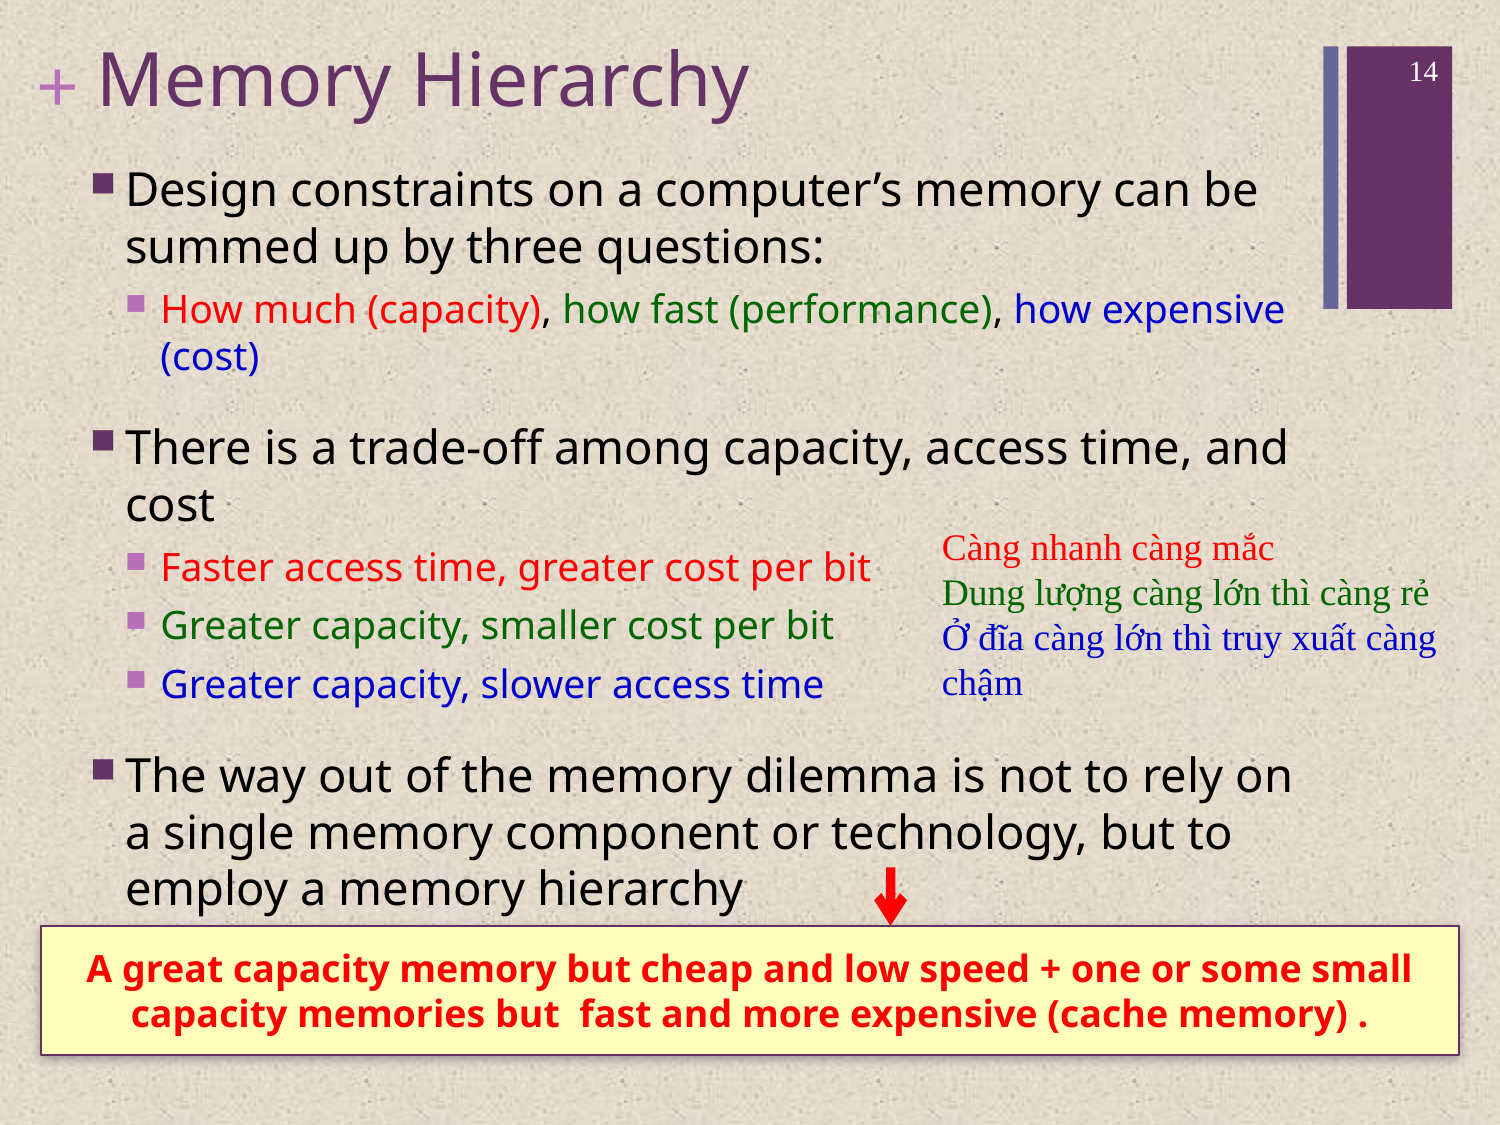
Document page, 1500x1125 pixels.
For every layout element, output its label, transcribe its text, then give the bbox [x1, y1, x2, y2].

picture [0, 0, 1500, 1125]
text_box Càng nhanh càng mắc Dung lượng càng lớn thì càng rẻ Ở đĩa càng lớn thì truy xuất càng chậm [927, 515, 1489, 710]
title Memory Hierarchy [81, 23, 1322, 132]
slide_number 14 [1362, 39, 1454, 100]
list Design constraints on a computer’s memory can be summed up by three questions: How much (capacity), how fast (performance), how expensive (cost) There is a trade-off among capacity, access time, and cost Faster access time, greater cost per bit Greater capacity, smaller cost per bit Greater capacity, slower access time The way out of the memory dilemma is not to rely on a single memory component or technology, but to employ a memory hierarchy [75, 152, 1315, 922]
text_box A great capacity memory but cheap and low speed + one or some small capacity memories but fast and more expensive (cache memory) . [40, 925, 1460, 1056]
